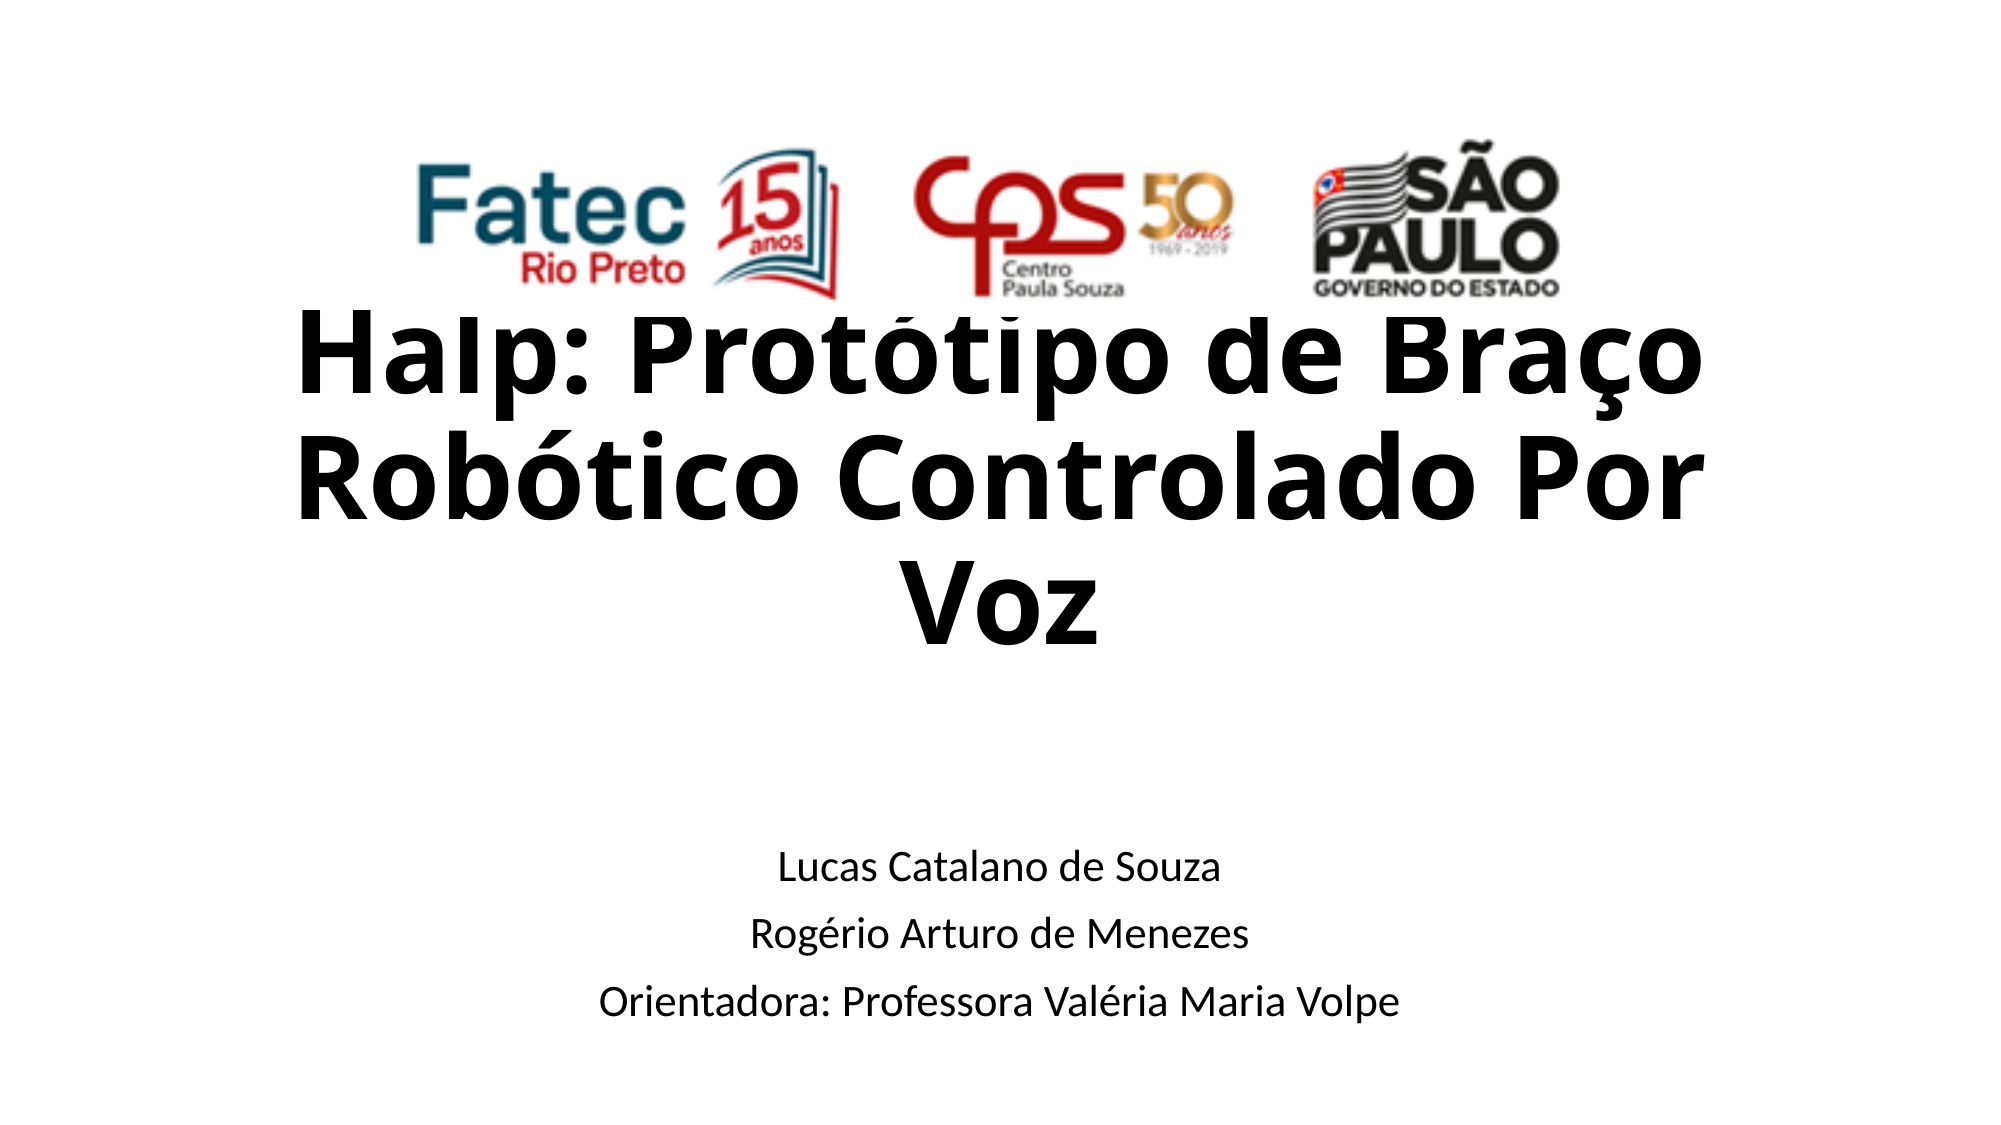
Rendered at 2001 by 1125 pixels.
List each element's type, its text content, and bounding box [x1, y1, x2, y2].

subtitle Lucas Catalano de Souza Rogério Arturo de Menezes Orientadora: Professora Valéria Maria Volpe [249, 762, 1750, 1035]
title Halp: Protótipo de Braço Robótico Controlado Por Voz [249, 285, 1750, 678]
picture [401, 129, 1599, 317]
